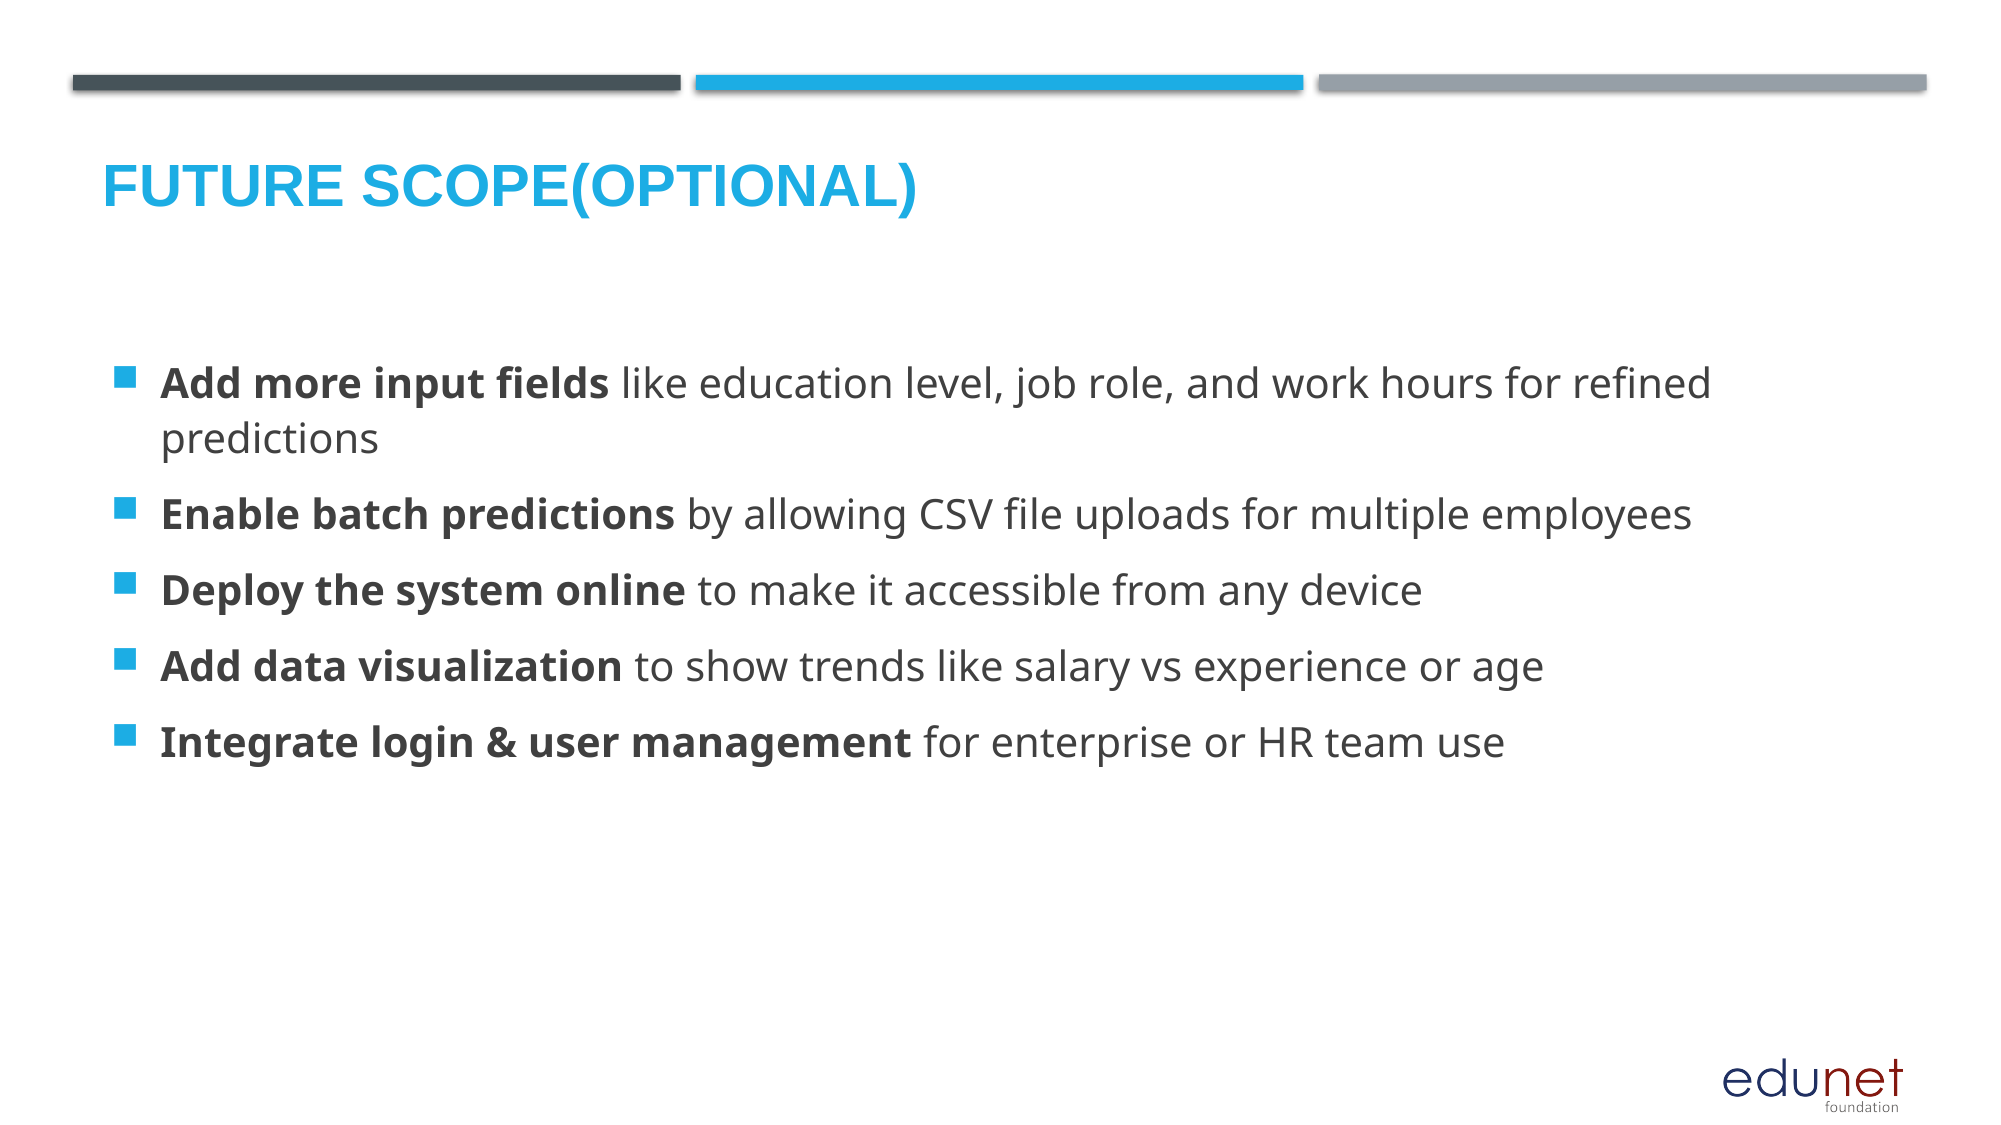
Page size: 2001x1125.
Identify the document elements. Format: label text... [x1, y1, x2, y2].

list Add more input fields like education level, job role, and work hours for refined predictions Enable batch predictions by allowing CSV file uploads for multiple employees Deploy the system online to make it accessible from any device Add data visualization to show trends like salary vs experience or age Integrate login & user management for enterprise or HR team use [95, 213, 1905, 981]
picture [1719, 1056, 1905, 1116]
text_box Future scope(Optional) [87, 138, 1898, 226]
